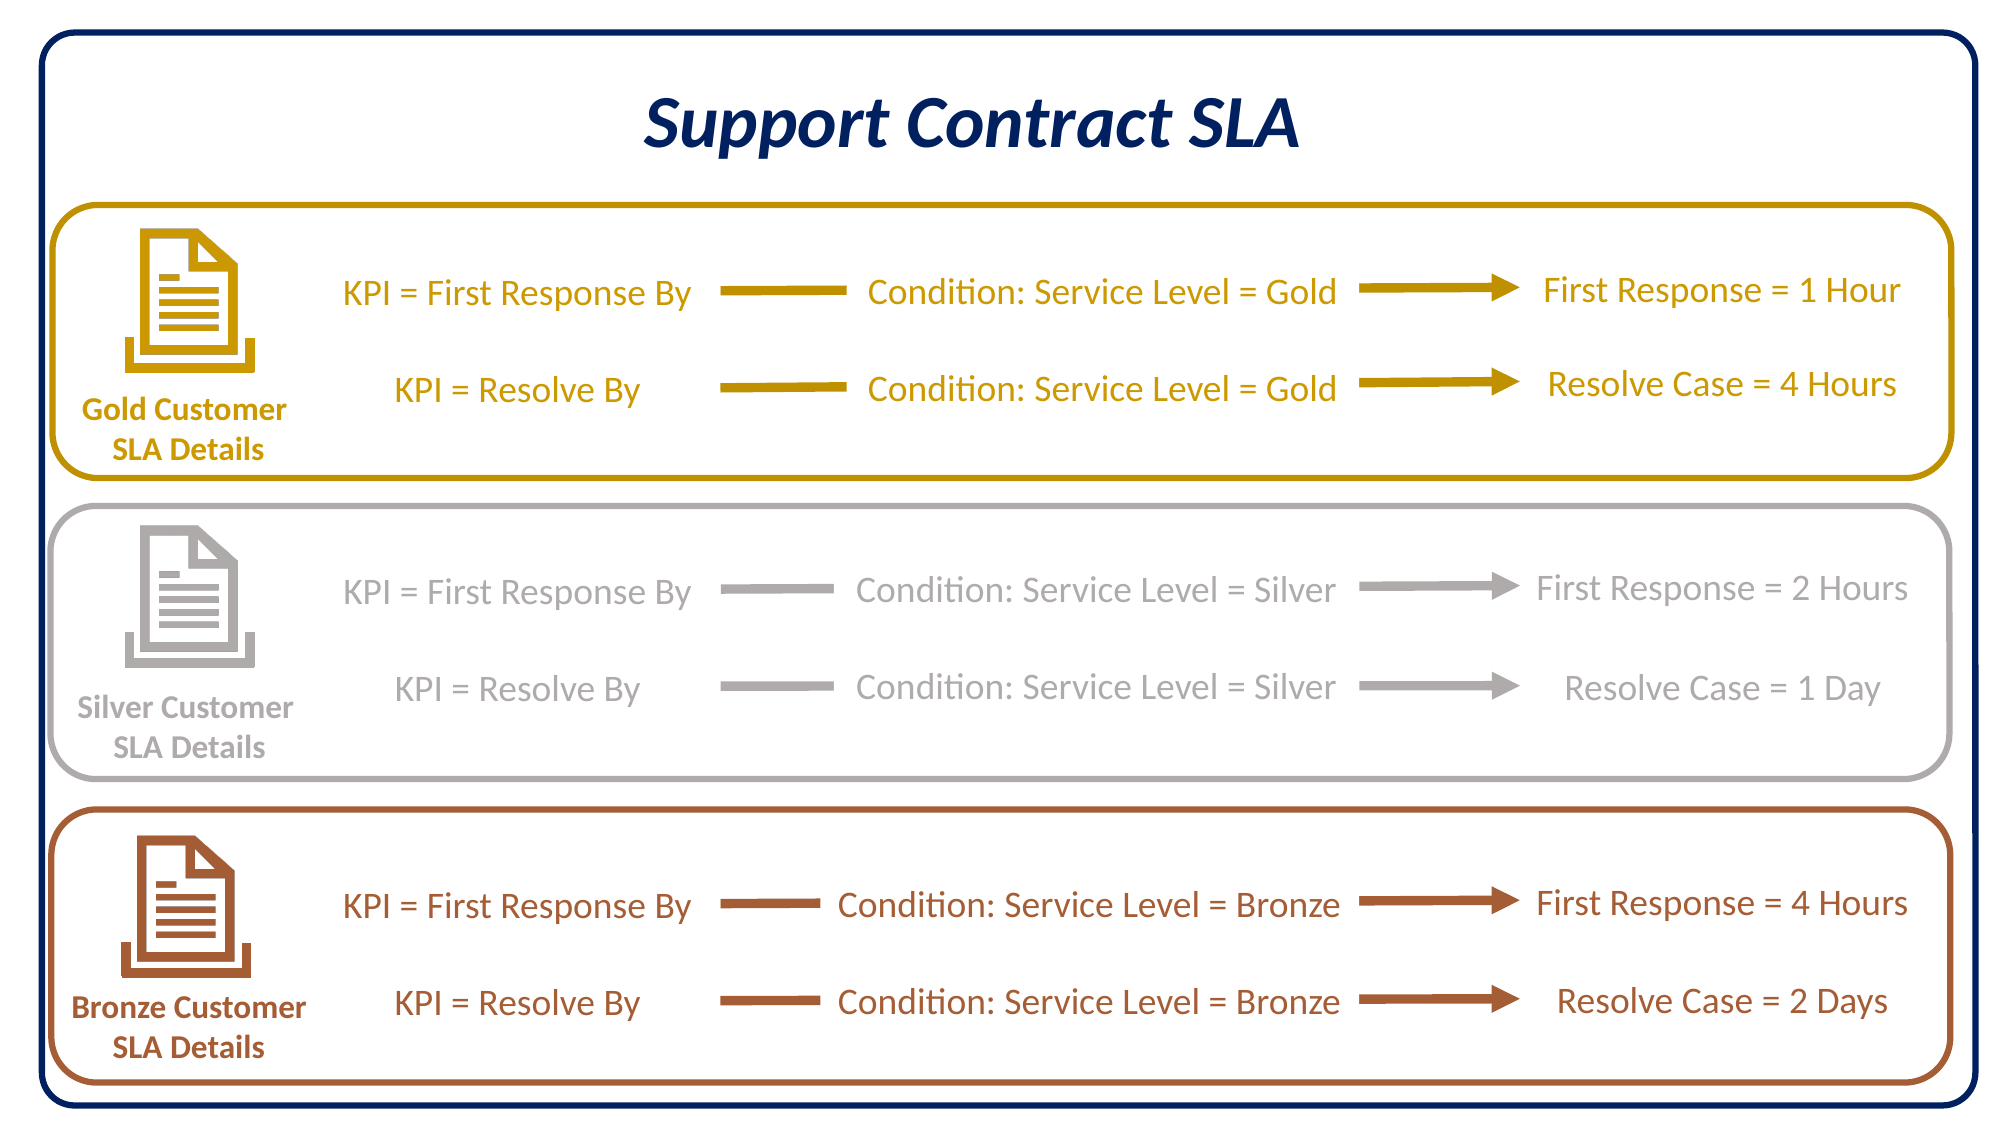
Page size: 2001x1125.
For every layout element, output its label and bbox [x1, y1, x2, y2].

text_box [26, 32, 1976, 1106]
